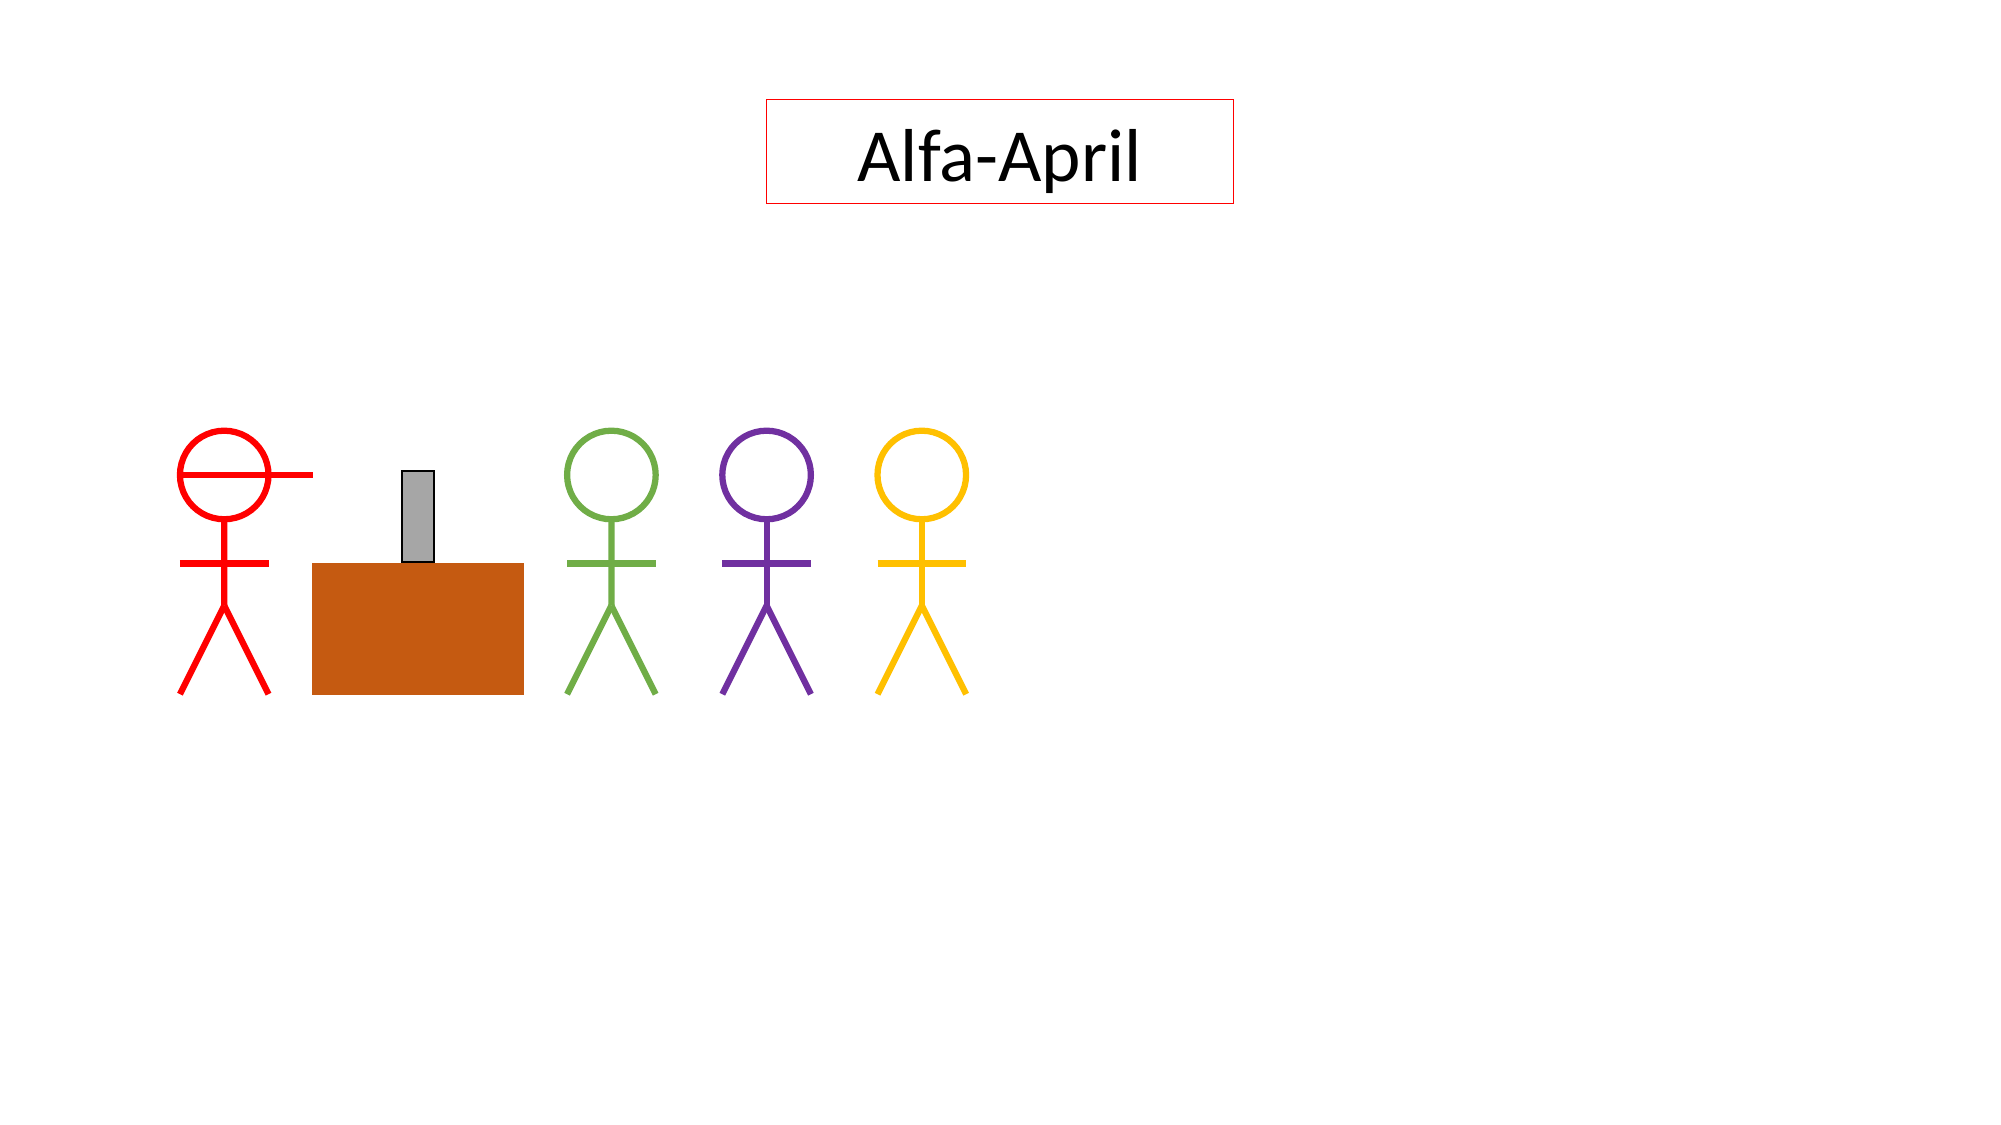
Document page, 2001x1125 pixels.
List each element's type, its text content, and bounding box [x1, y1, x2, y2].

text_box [567, 430, 656, 695]
text_box Alfa-April [766, 99, 1234, 204]
text_box [401, 470, 435, 563]
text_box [179, 430, 269, 695]
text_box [722, 430, 811, 695]
text_box [312, 563, 524, 695]
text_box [877, 430, 967, 695]
